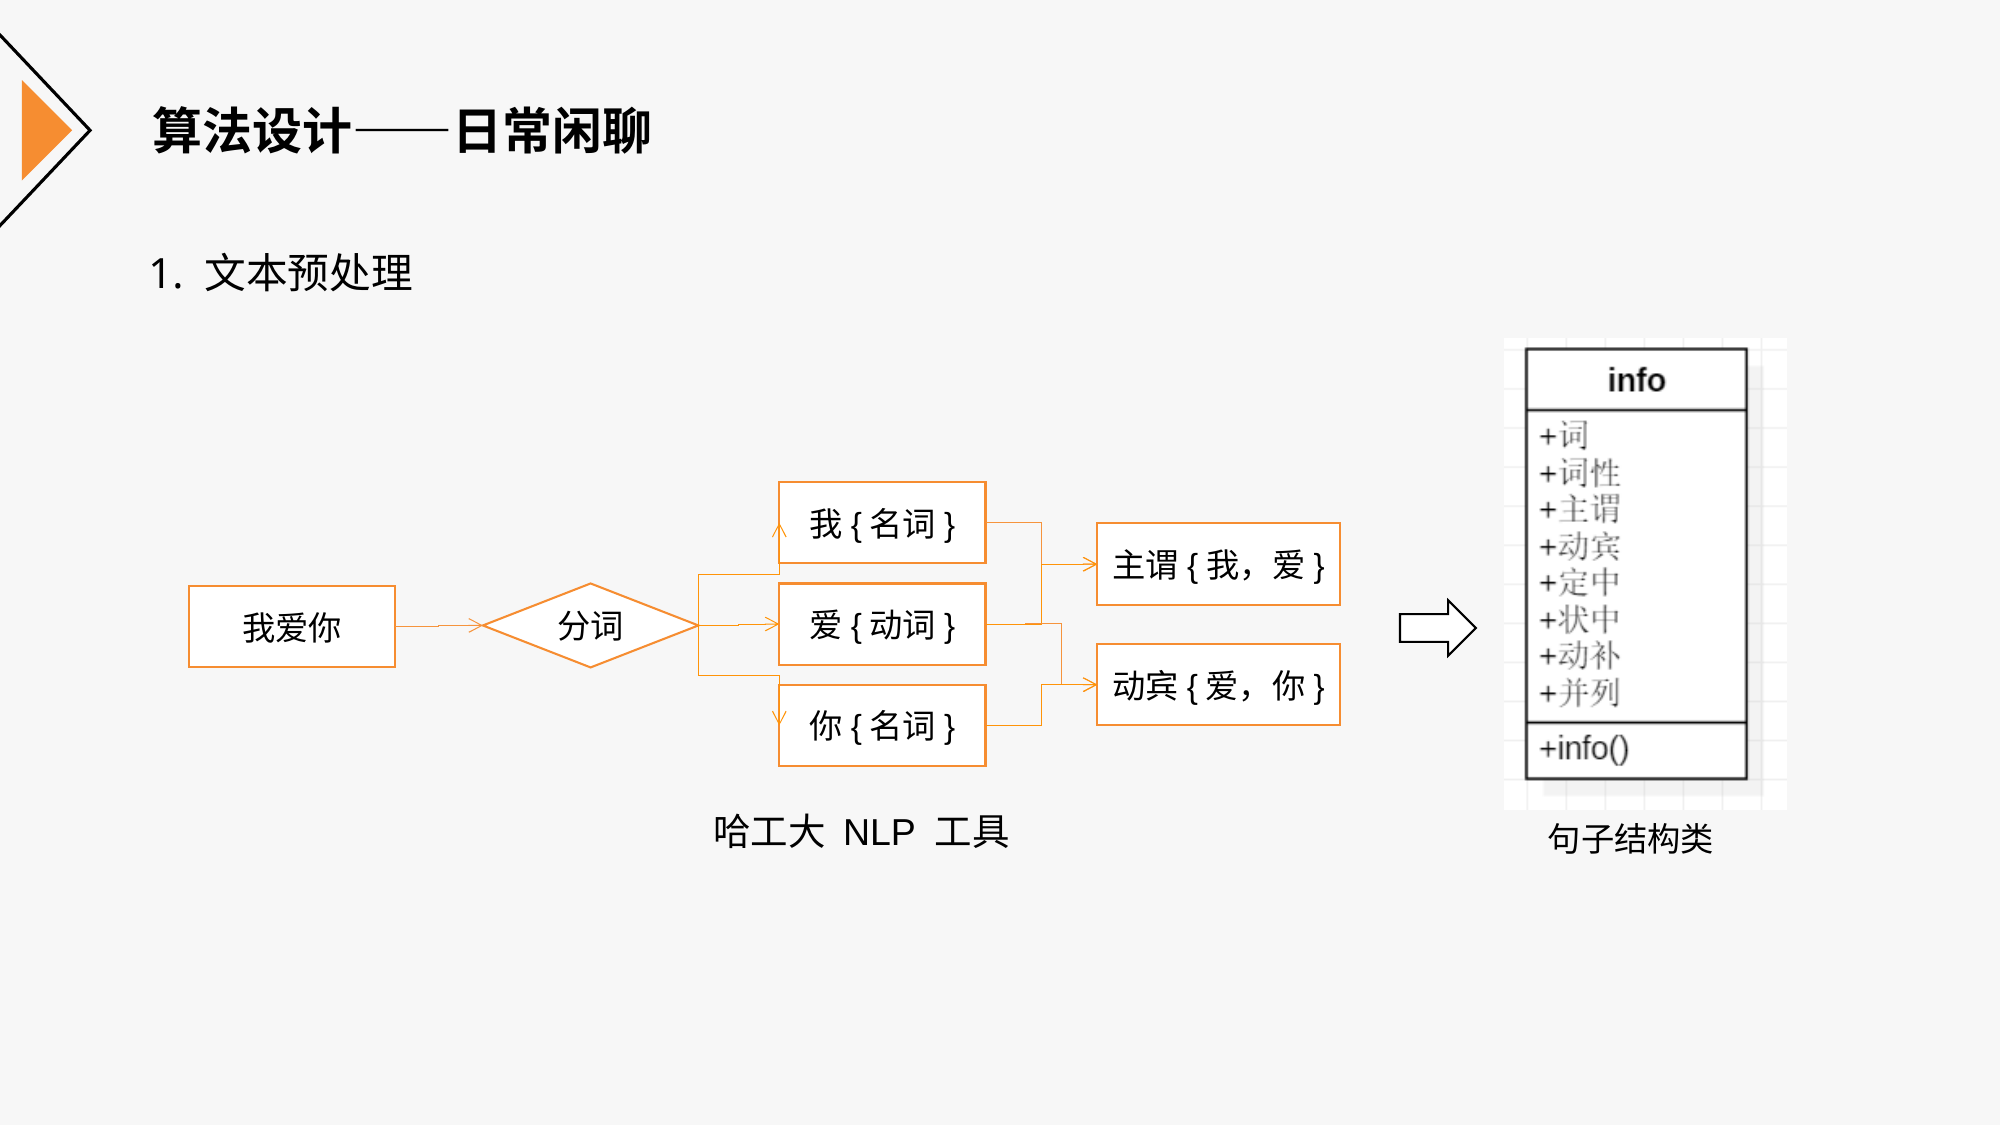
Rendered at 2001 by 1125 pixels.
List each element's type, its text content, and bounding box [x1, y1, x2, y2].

text_box [1398, 597, 1478, 659]
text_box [188, 482, 1340, 861]
text_box [0, 33, 92, 228]
text_box [20, 77, 74, 184]
text_box 1. 文本预处理 [133, 239, 967, 305]
text_box 算法设计——日常闲聊 [137, 92, 668, 168]
text_box 句子结构类 [1533, 810, 1758, 866]
picture [1504, 338, 1787, 810]
